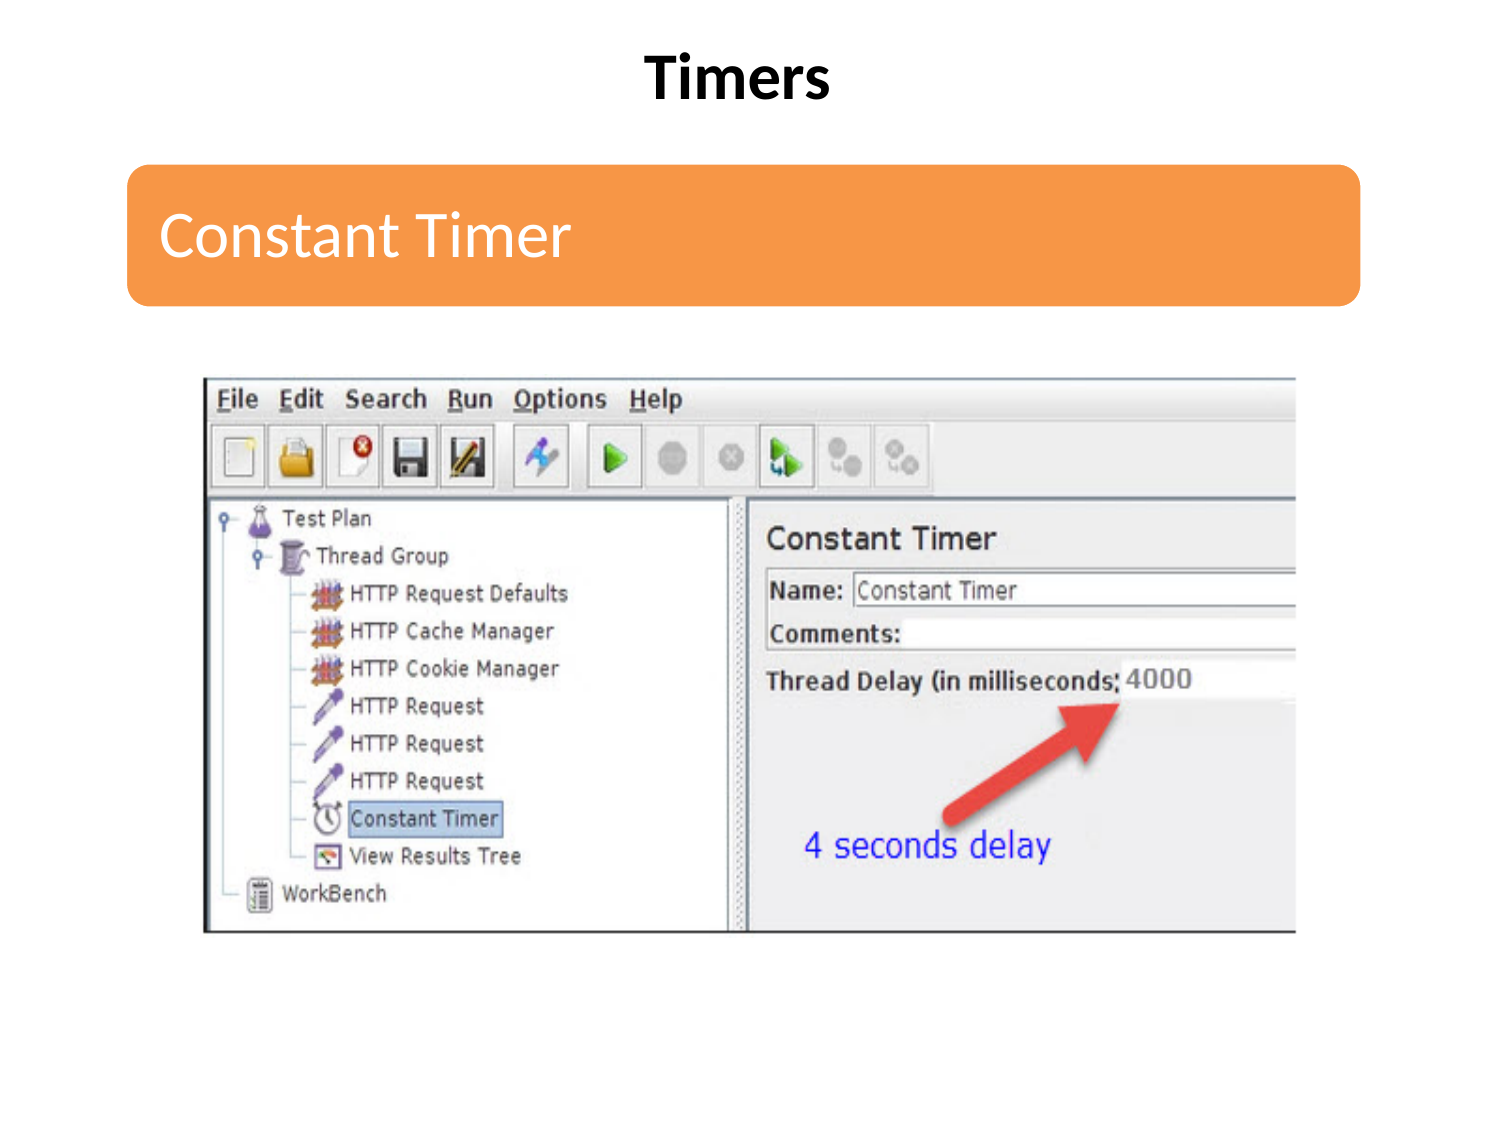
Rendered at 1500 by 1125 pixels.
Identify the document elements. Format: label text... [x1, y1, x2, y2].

text_box Timers [137, 24, 1338, 150]
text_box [124, 162, 1363, 426]
picture [199, 374, 1301, 938]
subtitle [168, 375, 1388, 1100]
